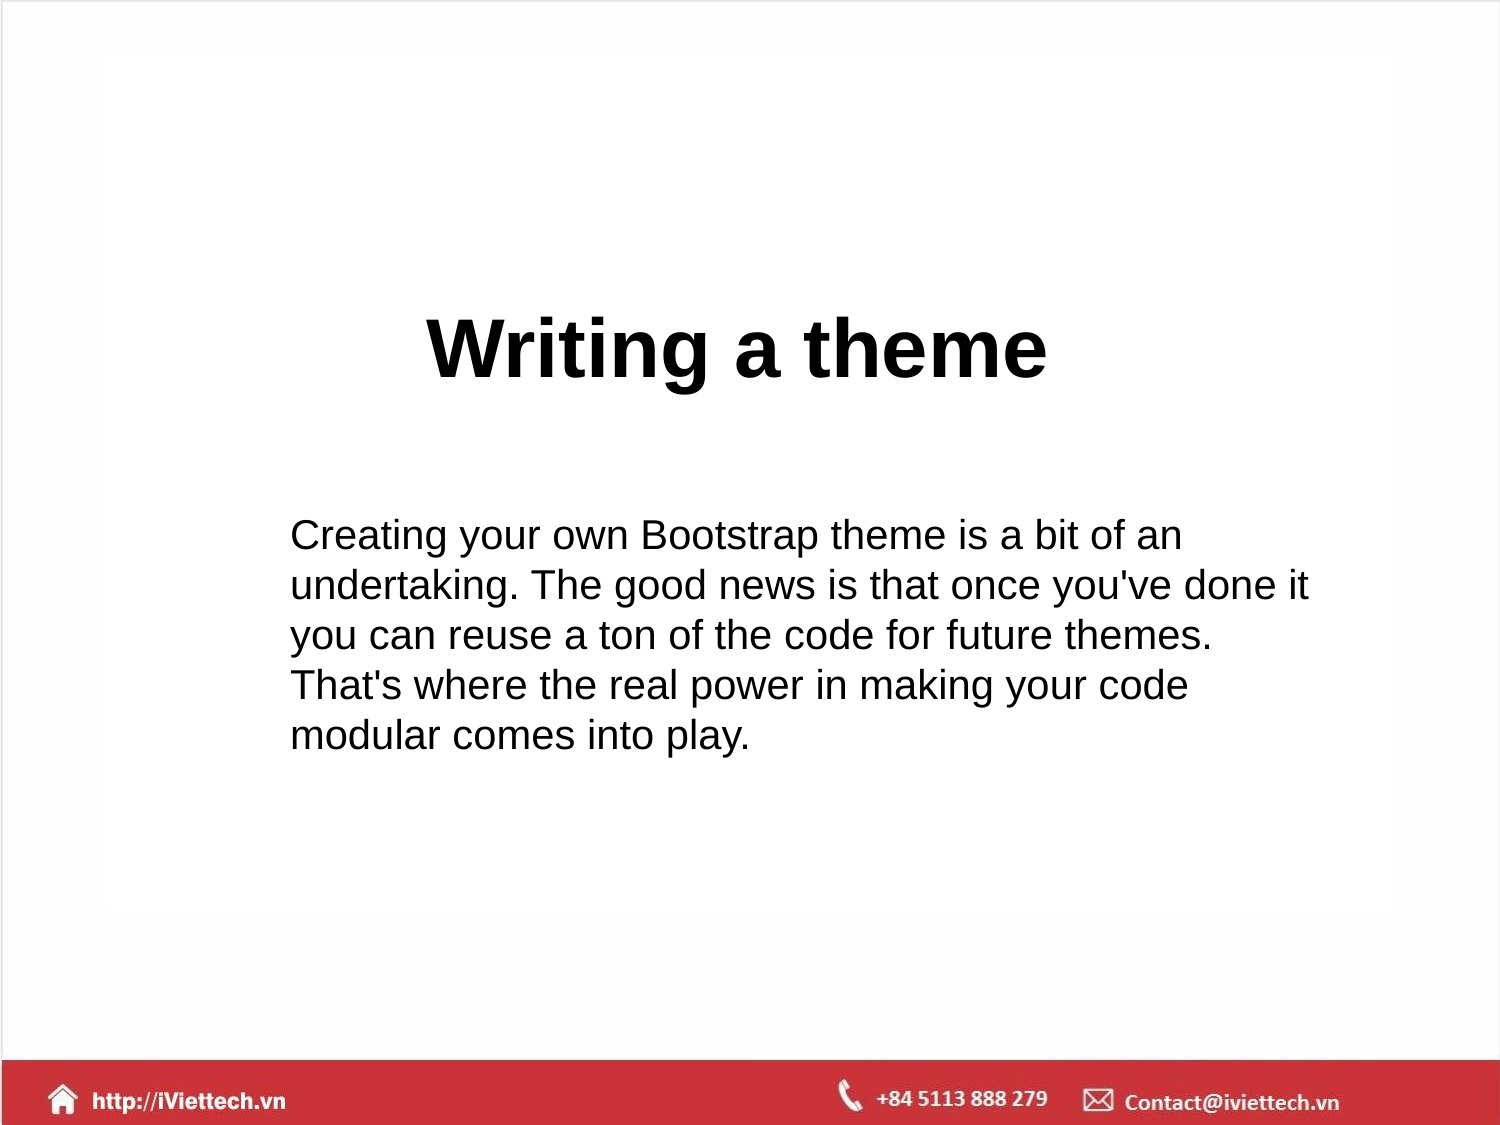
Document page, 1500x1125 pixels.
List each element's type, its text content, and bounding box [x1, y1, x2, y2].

picture [0, 0, 1500, 1125]
text_box Creating your own Bootstrap theme is a bit of an undertaking. The good news is that once you've done it you can reuse a ton of the code for future themes. That's where the real power in making your code modular comes into play. [275, 500, 1350, 766]
title Writing a theme [62, 249, 1413, 438]
